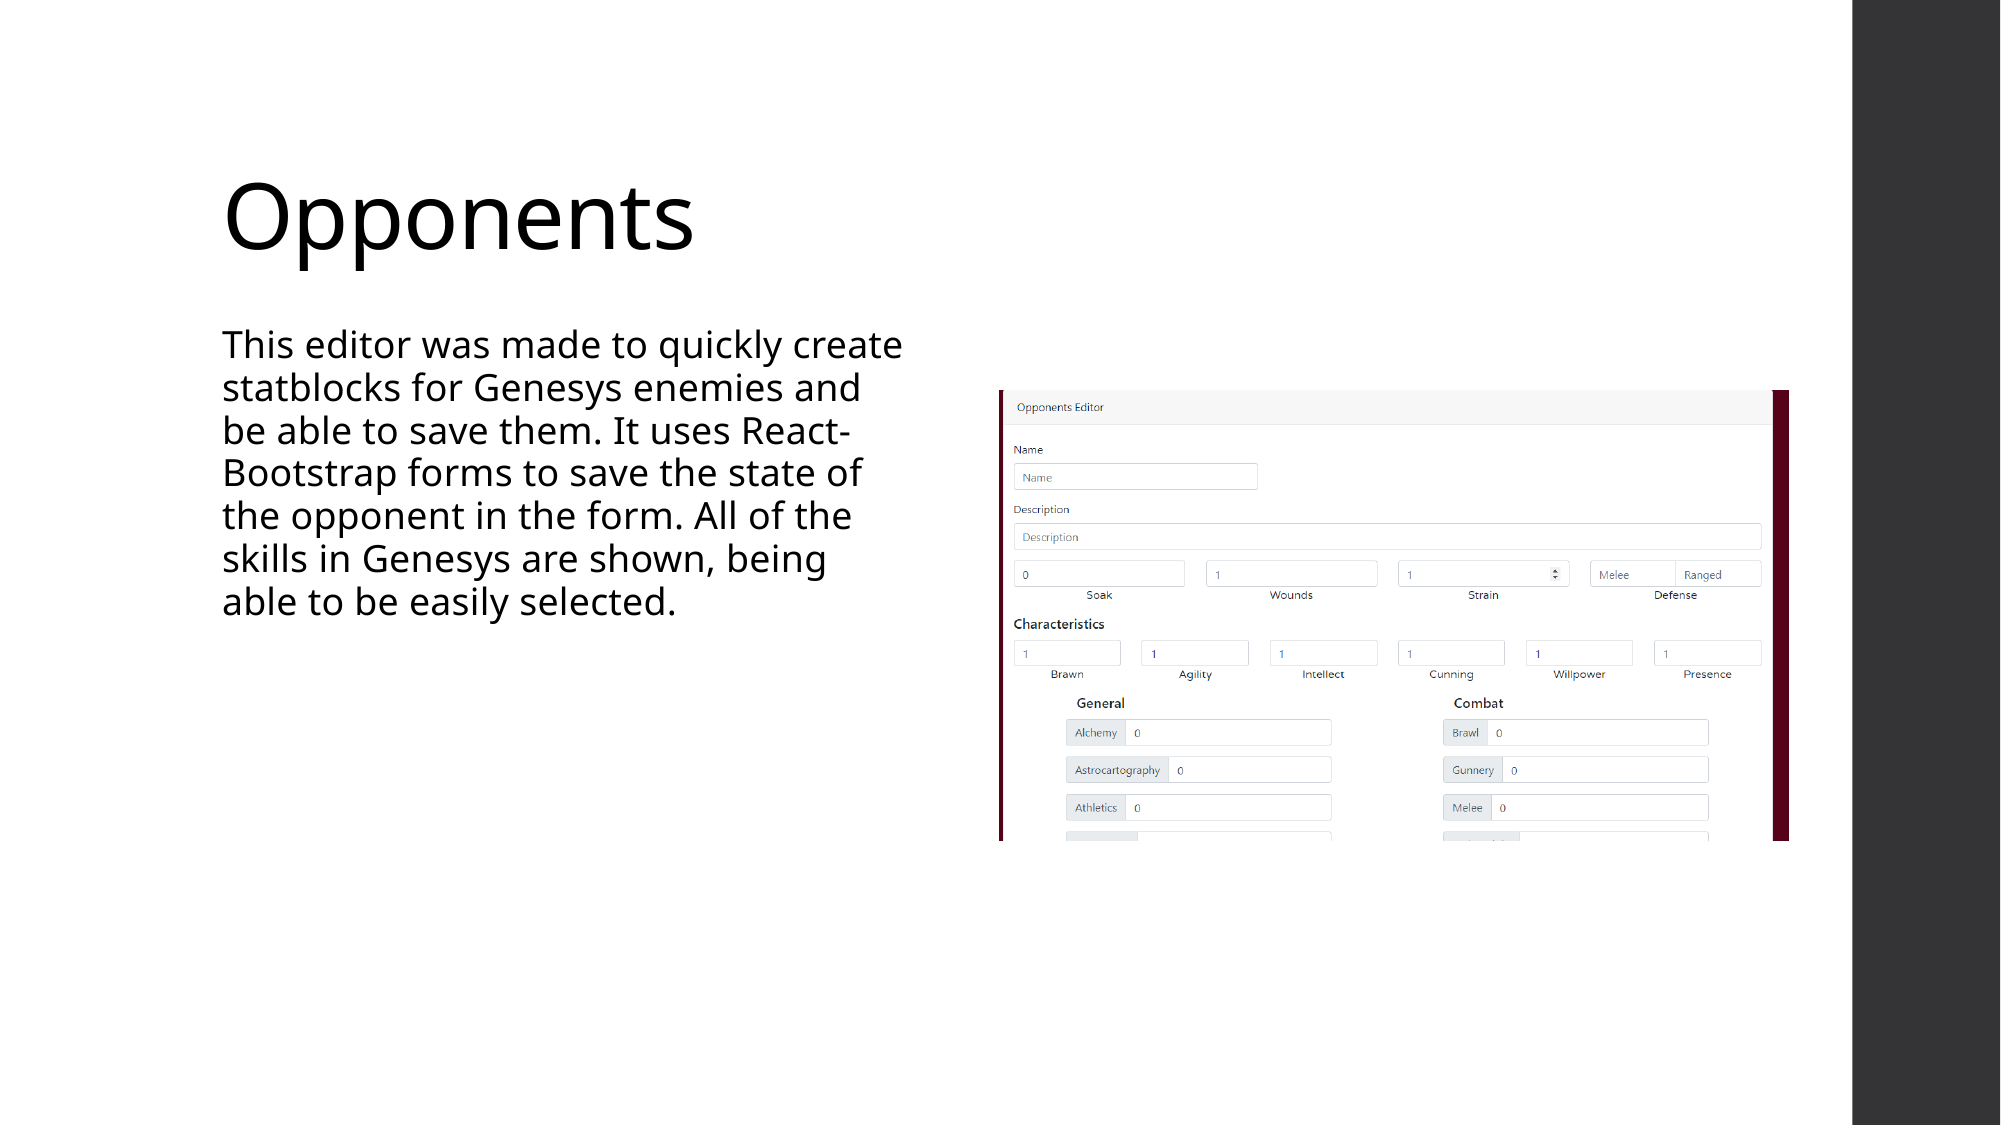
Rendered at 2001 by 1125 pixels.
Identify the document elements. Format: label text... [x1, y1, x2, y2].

title Opponents [206, 60, 1797, 278]
list This editor was made to quickly create statblocks for Genesys enemies and be able to save them. It uses React-Bootstrap forms to save the state of the opponent in the form. All of the skills in Genesys are shown, being able to be easily selected. [206, 317, 929, 1014]
picture [999, 390, 1789, 841]
